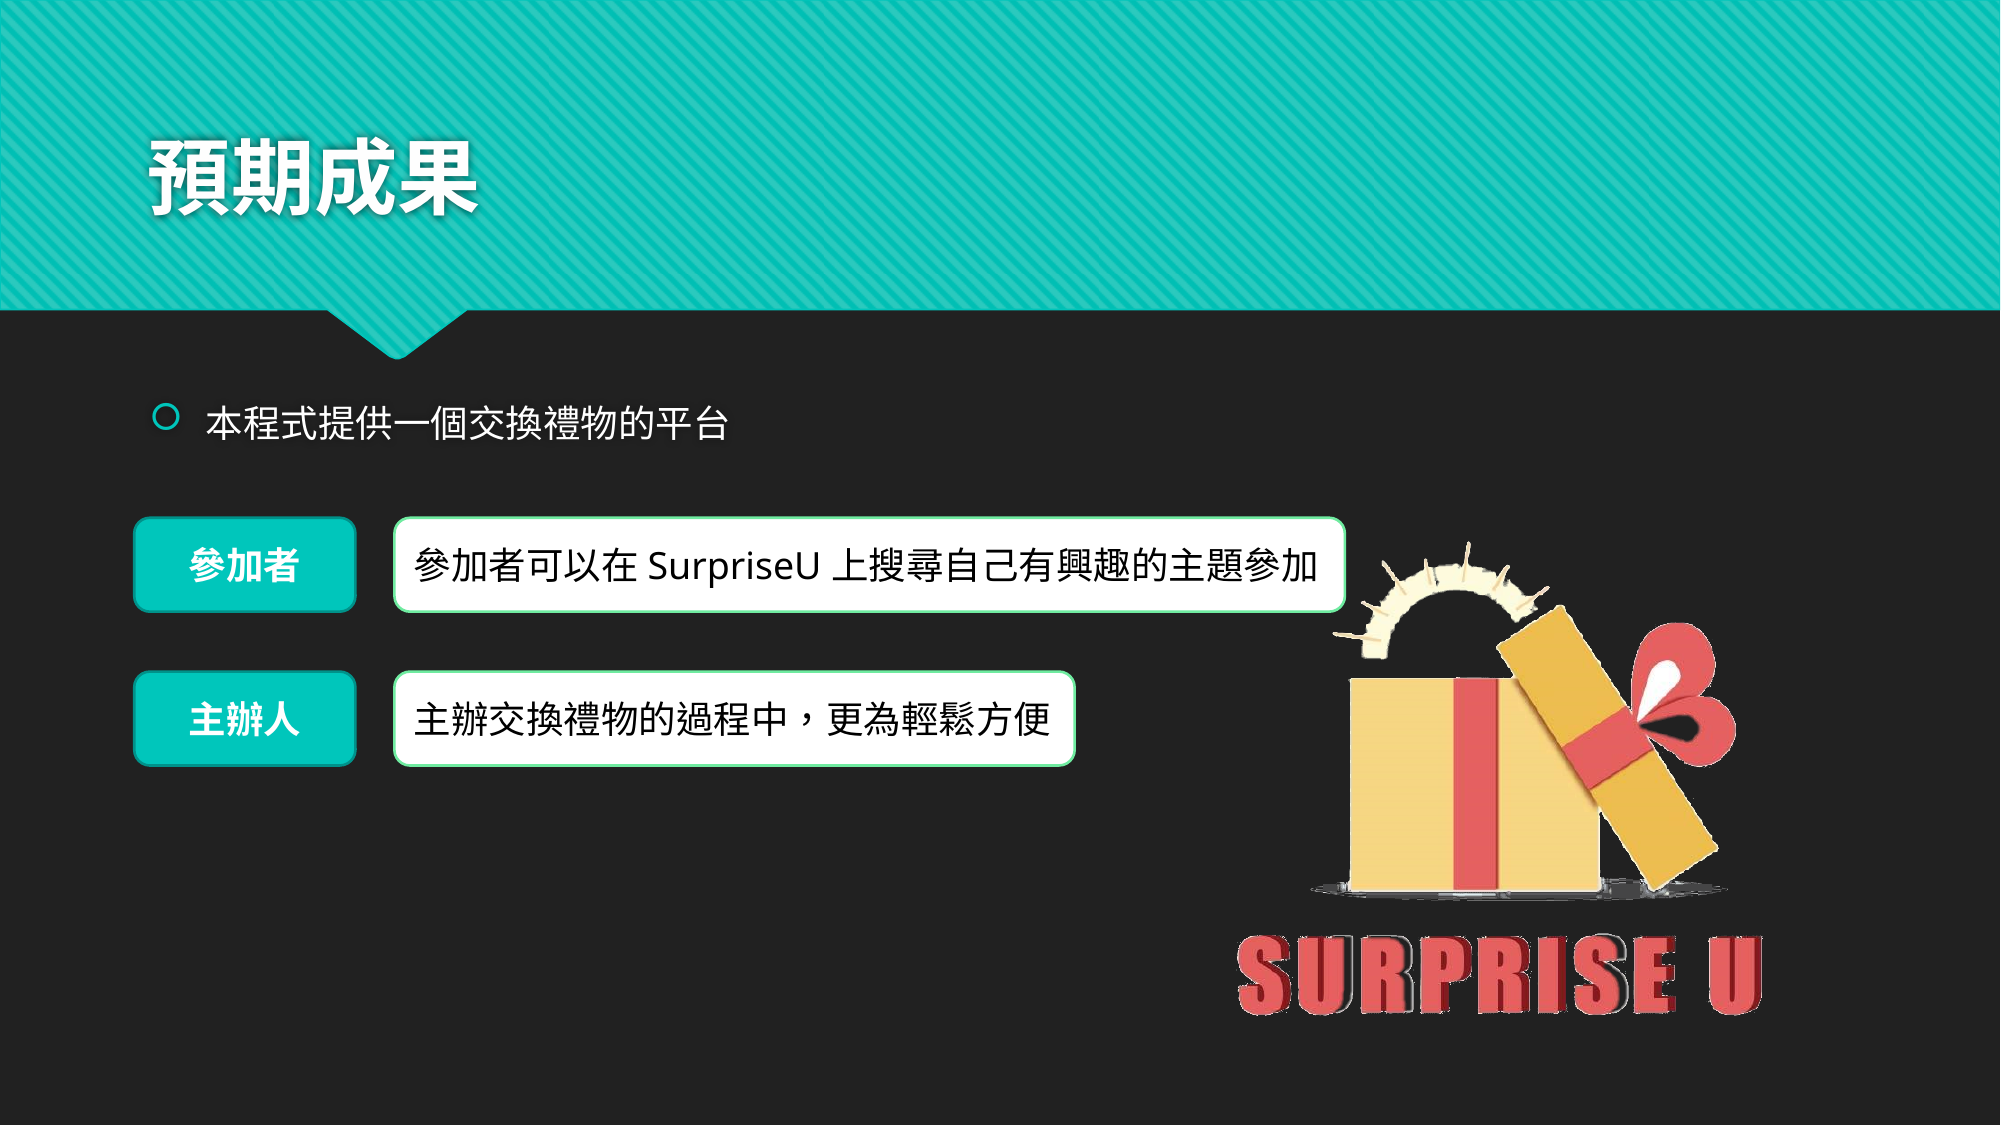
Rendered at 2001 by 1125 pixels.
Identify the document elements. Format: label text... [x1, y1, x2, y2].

title 預期成果 [132, 73, 1868, 233]
text_box 主辦交換禮物的過程中，更為輕鬆方便 [393, 670, 1076, 767]
text_box 參加者 [132, 516, 357, 613]
list 本程式提供一個交換禮物的平台 [134, 368, 1866, 476]
picture [1106, 393, 1905, 1125]
text_box 參加者可以在SurpriseU上搜尋自己有興趣的主題參加 [393, 516, 1106, 613]
text_box 主辦人 [132, 670, 357, 767]
